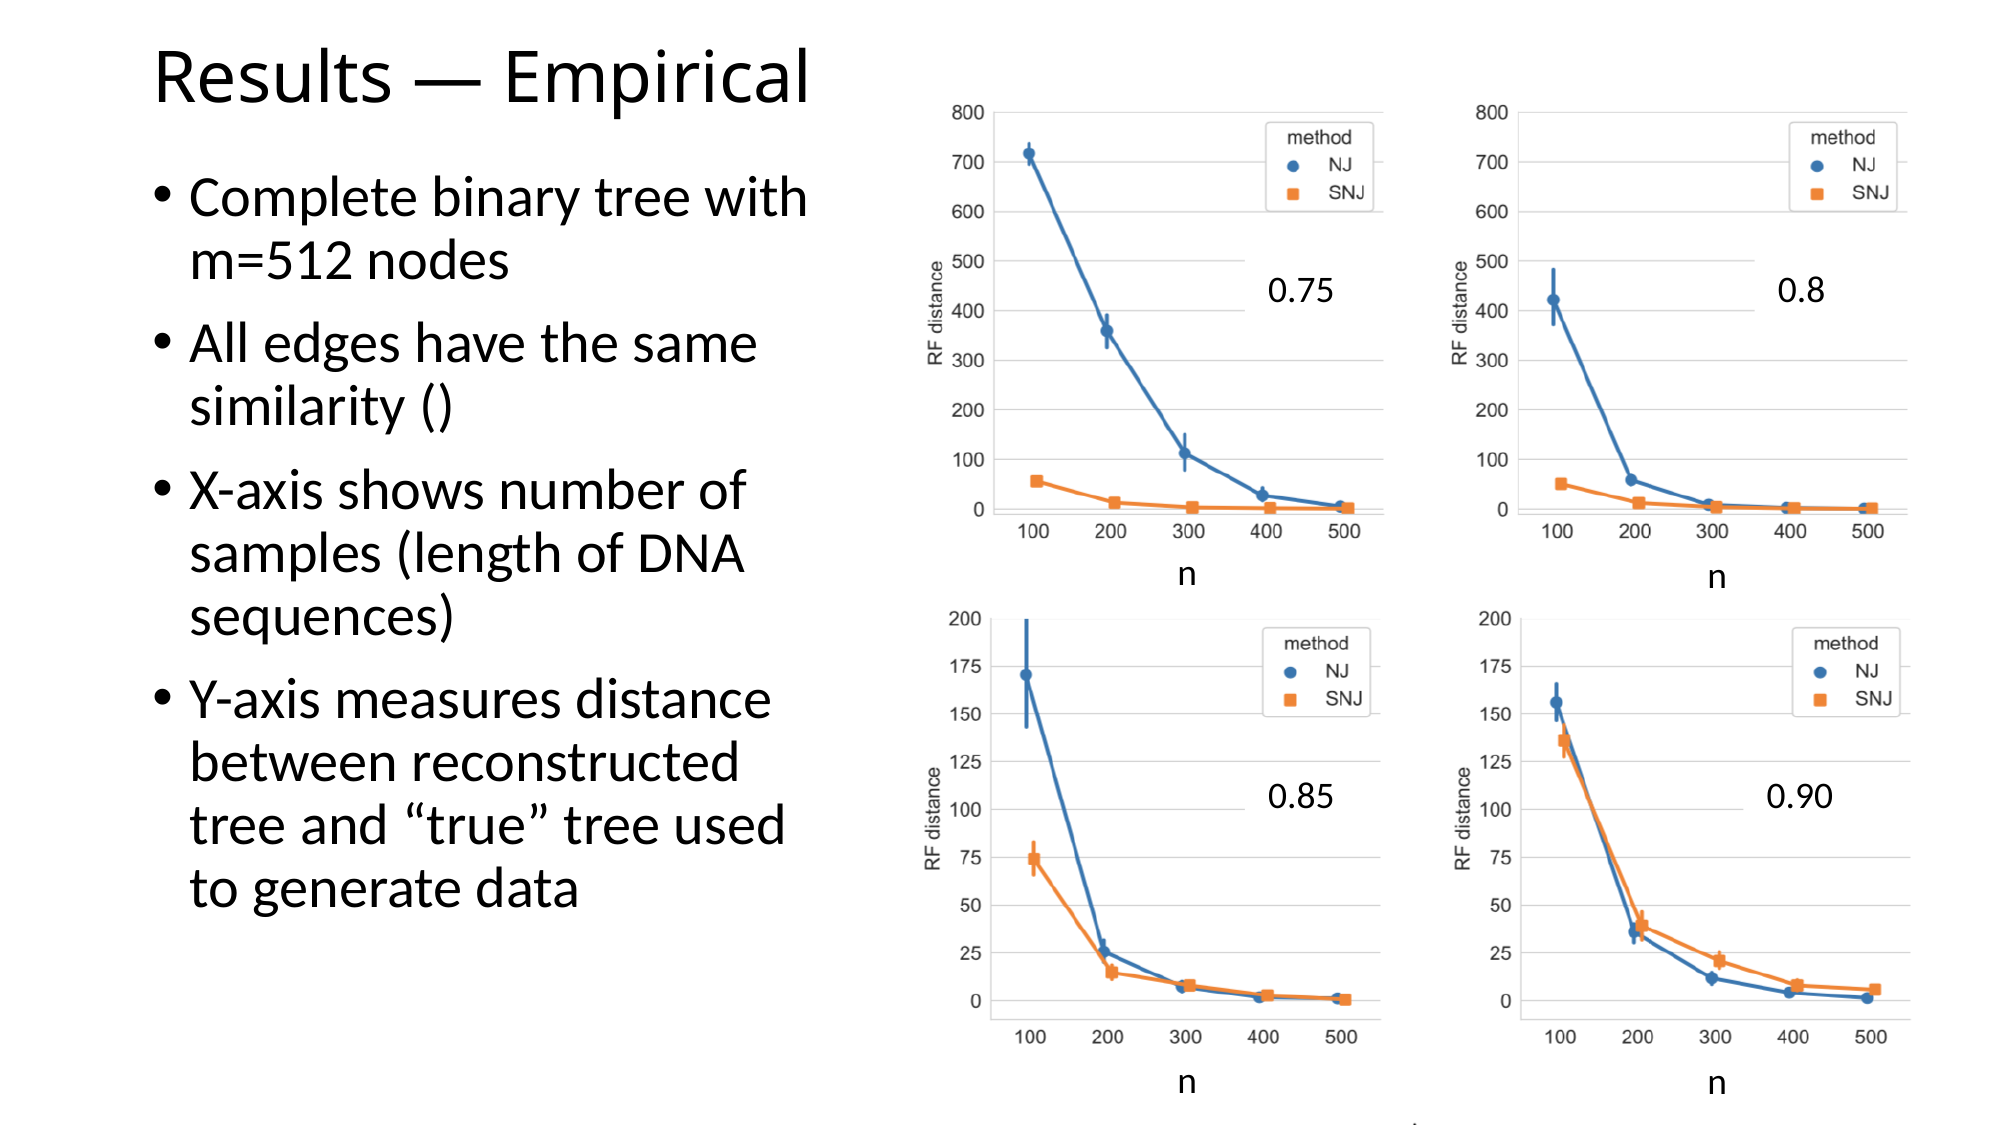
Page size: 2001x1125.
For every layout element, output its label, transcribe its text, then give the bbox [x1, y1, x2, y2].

title Results — Empirical [137, 0, 857, 159]
picture [919, 83, 1918, 1125]
